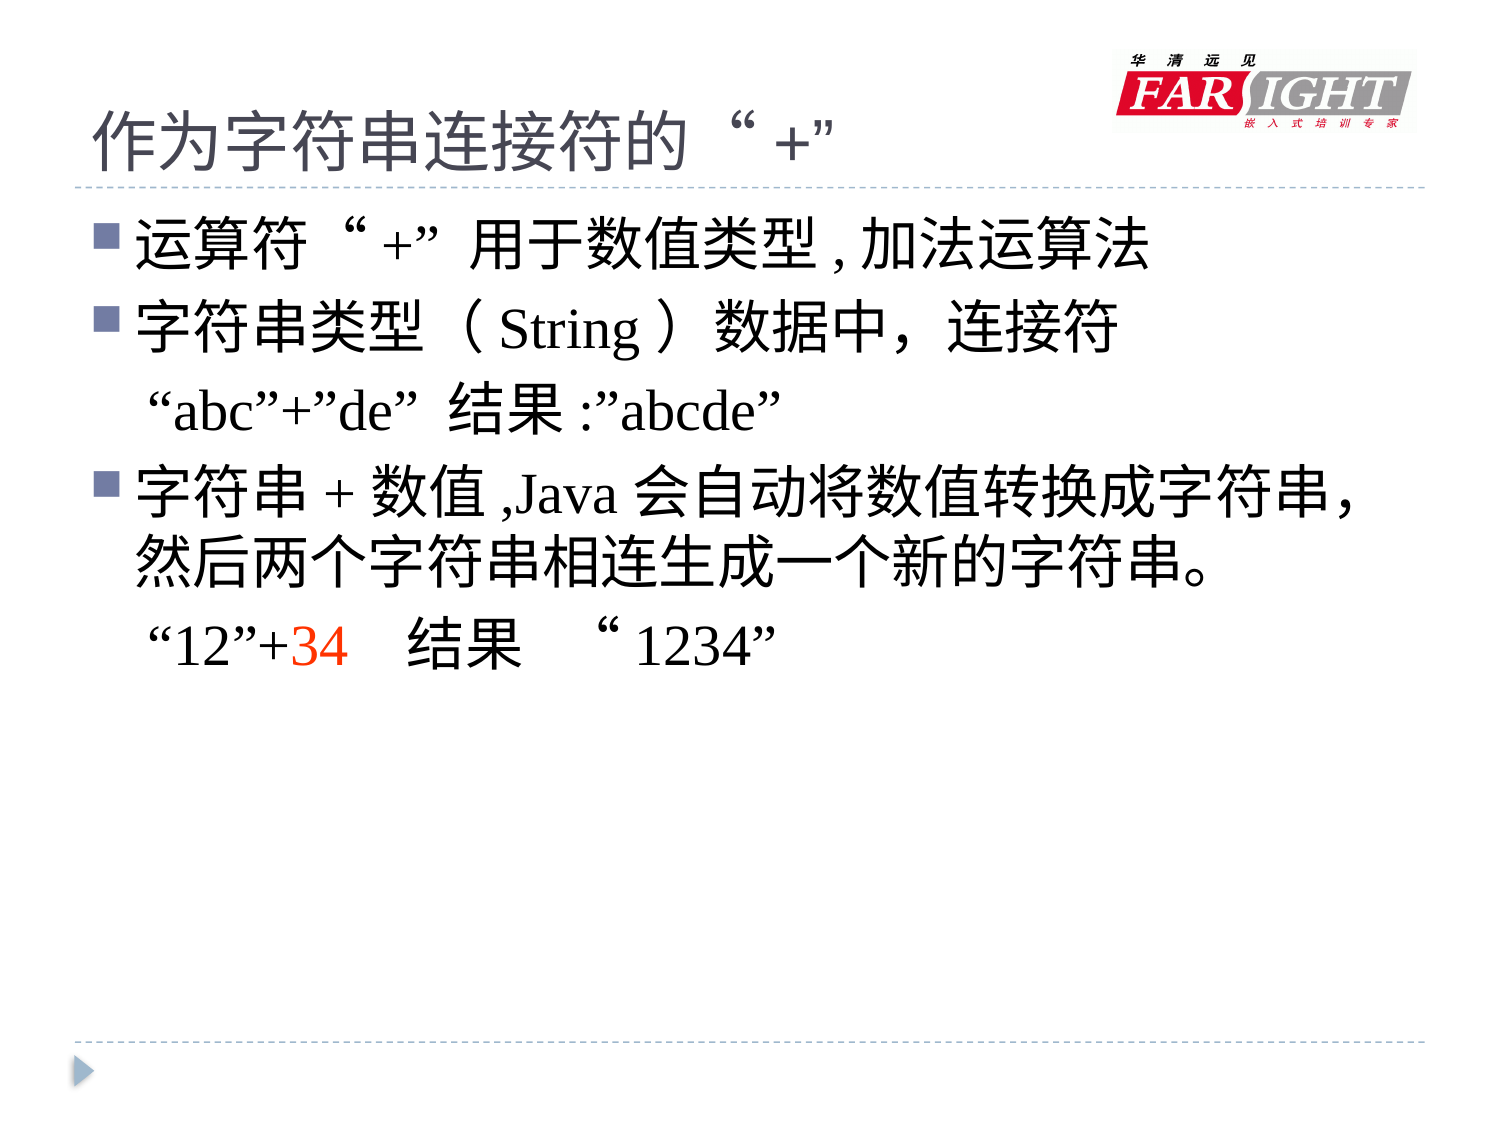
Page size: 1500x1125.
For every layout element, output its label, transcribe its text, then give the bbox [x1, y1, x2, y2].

title 作为字符串连接符的“+” [74, 24, 1426, 188]
list 运算符“+” 用于数值类型,加法运算法 字符串类型（String）数据中，连接符 “abc”+”de” 结果:”abcde” 字符串+数值,Java会自动将数值转换成字符串，然后两个字符串相连生成一个新的字符串。 “12”+34 结果 “1234” [74, 199, 1426, 1006]
